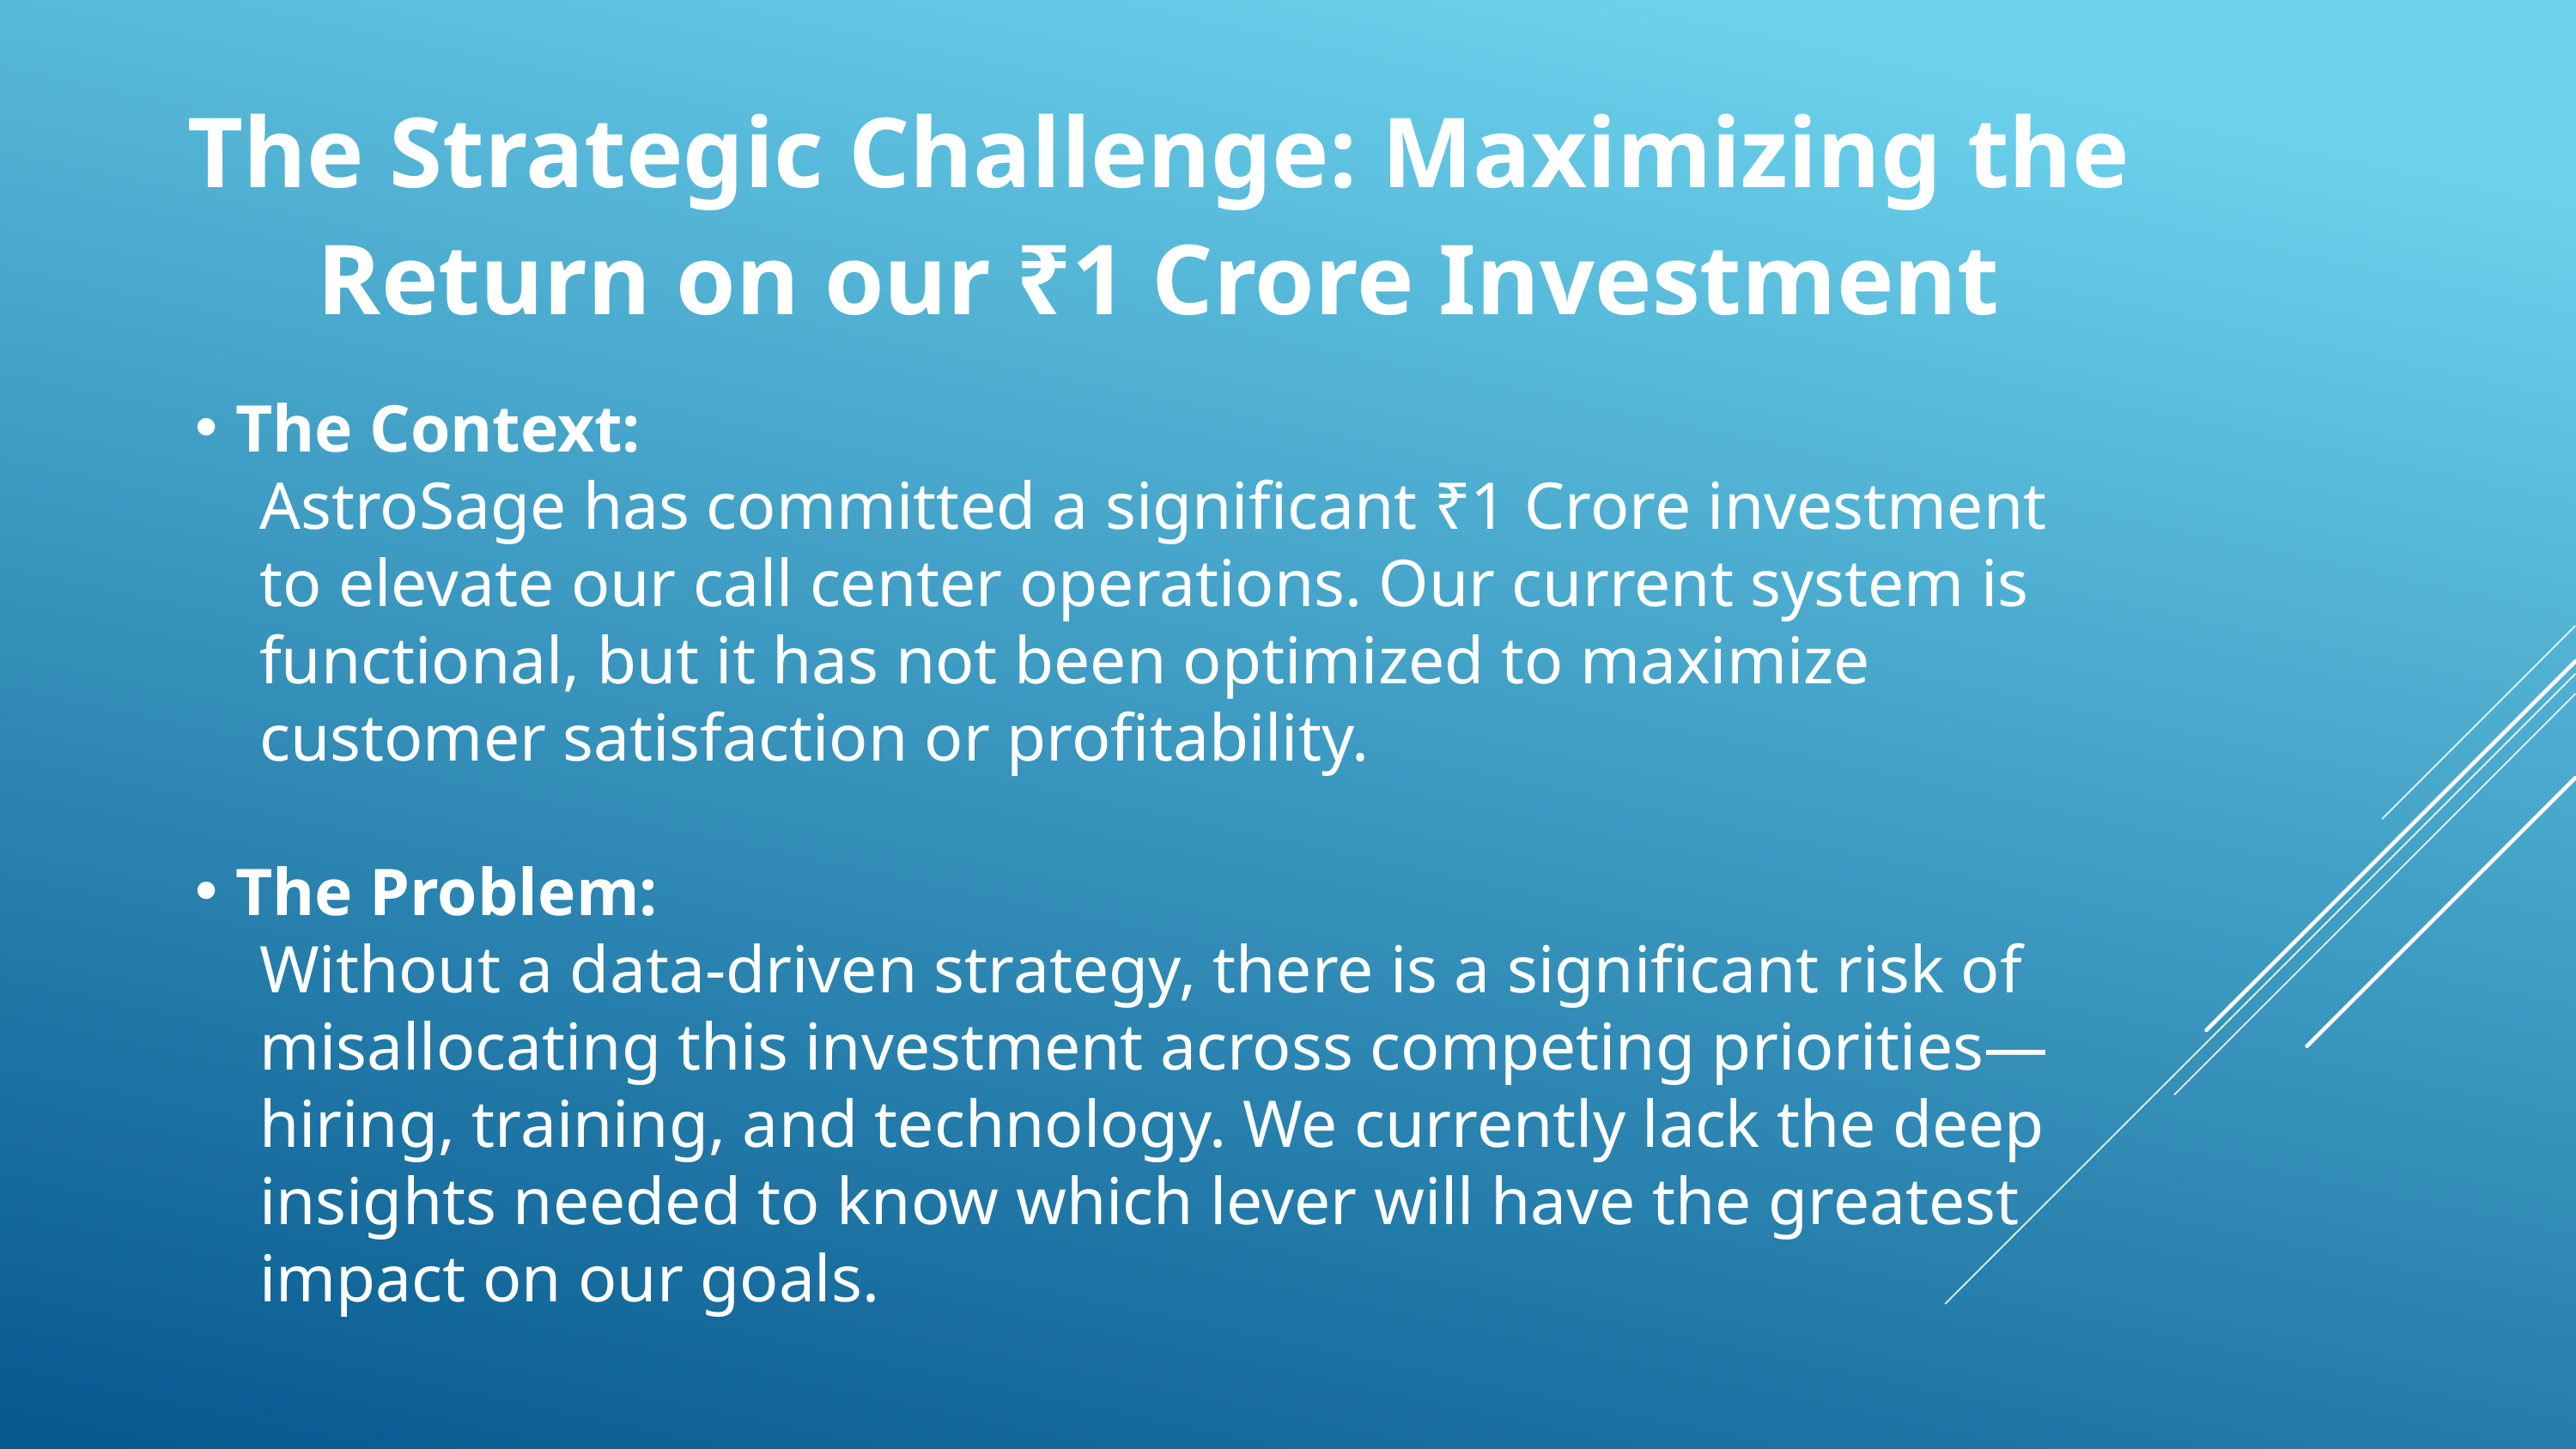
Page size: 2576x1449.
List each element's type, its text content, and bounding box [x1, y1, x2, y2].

text_box The Strategic Challenge: Maximizing the Return on our ₹1 Crore Investment [172, 80, 2147, 334]
text_box The Context: AstroSage has committed a significant ₹1 Crore investment to elevate our call center operations. Our current system is functional, but it has not been optimized to maximize customer satisfaction or profitability. The Problem: Without a data-driven strategy, there is a significant risk of misallocating this investment across competing priorities—hiring, training, and technology. We currently lack the deep insights needed to know which lever will have the greatest impact on our goals. [182, 380, 2136, 1321]
